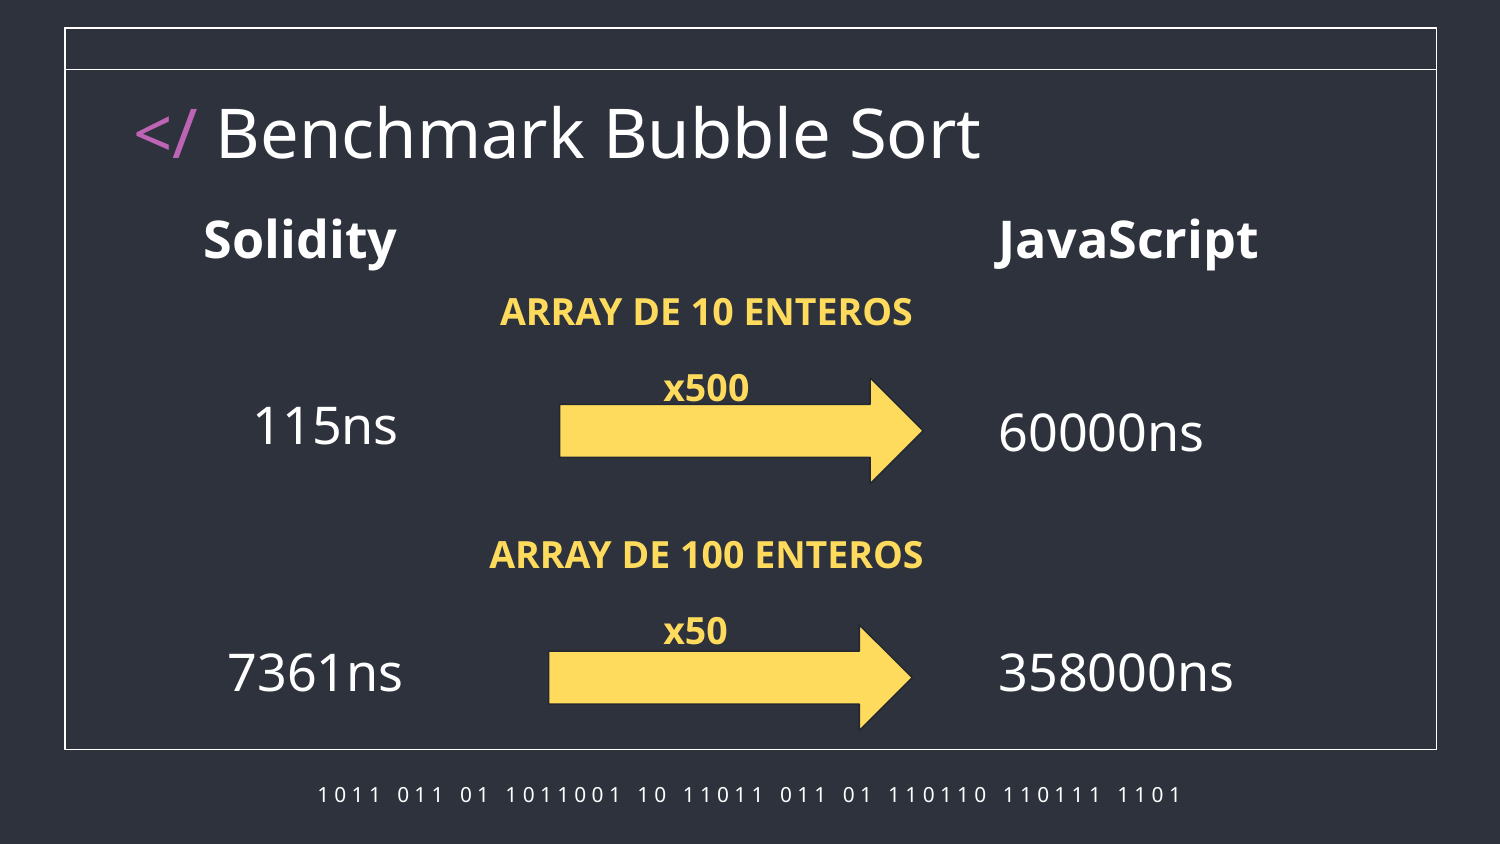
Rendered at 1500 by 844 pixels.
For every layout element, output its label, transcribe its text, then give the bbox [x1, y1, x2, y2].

text_box Solidity [188, 191, 578, 284]
text_box [559, 377, 924, 484]
text_box 358000ns [983, 624, 1326, 718]
title </ Benchmark Bubble Sort [118, 75, 1382, 170]
text_box 7361ns [212, 624, 555, 718]
text_box ARRAY DE 100 ENTEROS [474, 516, 987, 592]
text_box x500 [648, 348, 813, 424]
text_box x50 [648, 592, 813, 668]
text_box 115ns [237, 377, 580, 470]
text_box JavaScript [983, 191, 1356, 284]
text_box [548, 624, 913, 731]
text_box ARRAY DE 10 ENTEROS [485, 272, 977, 348]
text_box 60000ns [983, 384, 1326, 477]
